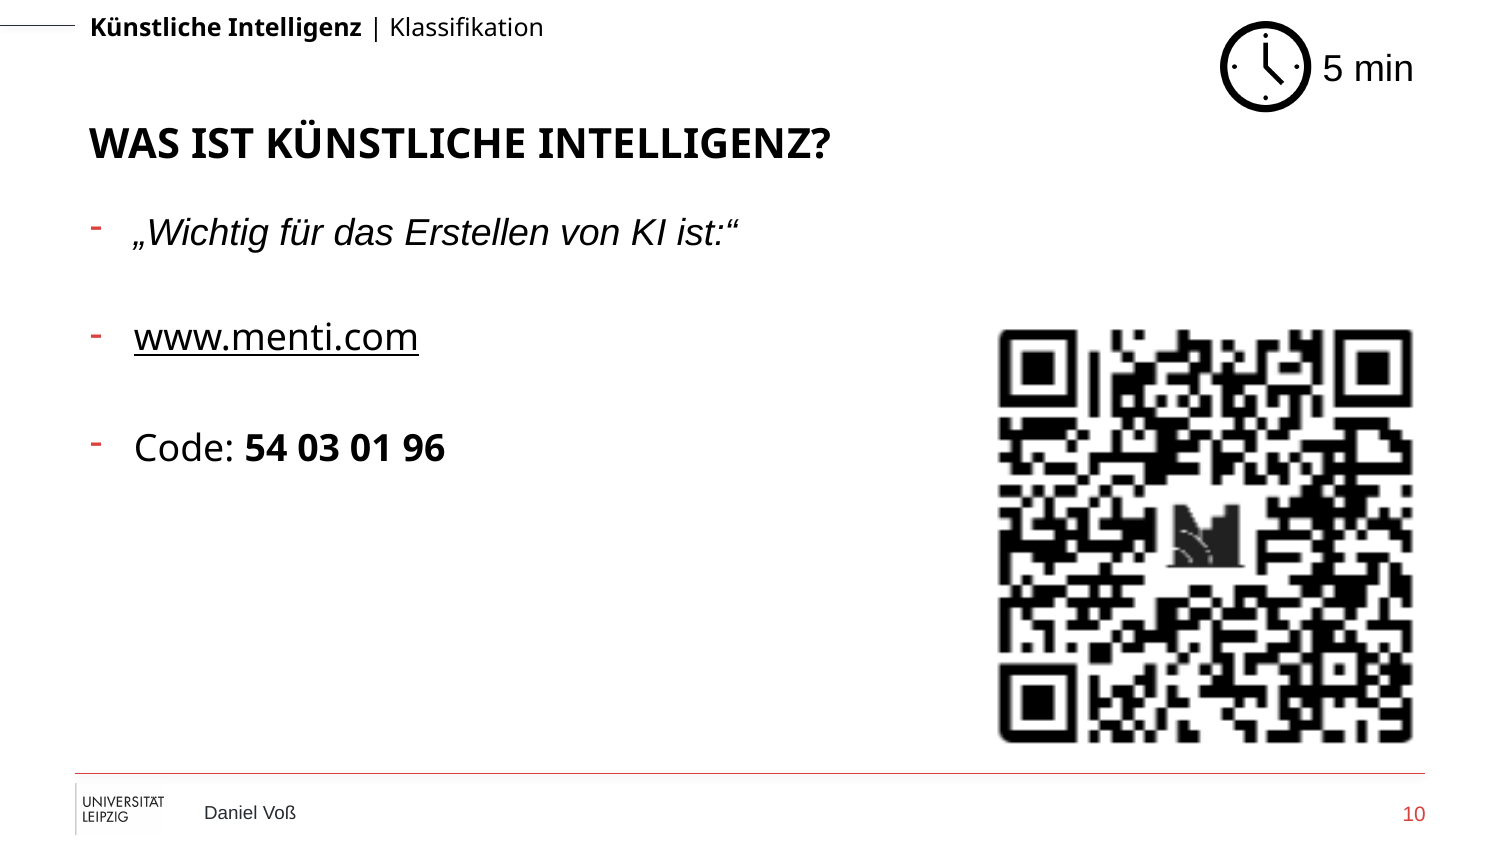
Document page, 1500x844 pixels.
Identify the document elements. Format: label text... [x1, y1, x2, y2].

list „Wichtig für das Erstellen von KI ist:“ www.menti.com Code: 54 03 01 96 [75, 200, 782, 756]
title Was ist Künstliche Intelligenz? [75, 50, 1426, 175]
picture [1208, 9, 1323, 124]
picture [991, 323, 1427, 756]
picture [75, 782, 165, 836]
text_box 5 min [1327, 44, 1415, 90]
slide_number 10 [1303, 800, 1426, 834]
